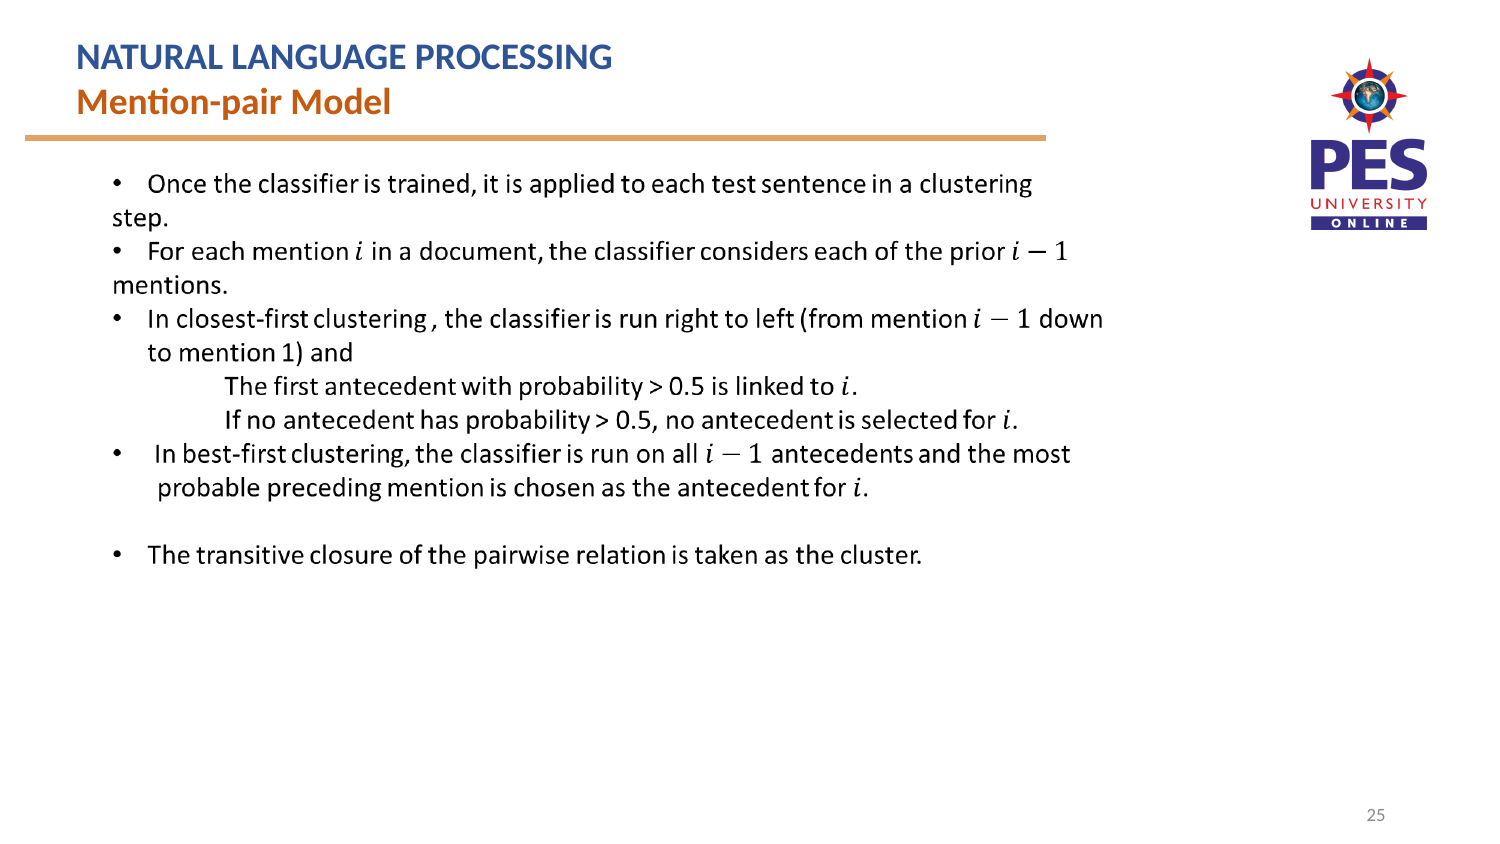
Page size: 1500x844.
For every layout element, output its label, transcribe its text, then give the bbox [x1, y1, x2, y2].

text_box [100, 160, 1125, 581]
slide_number 25 [1059, 782, 1397, 827]
text_box NATURAL LANGUAGE PROCESSING Mention-pair Model [64, 26, 968, 129]
picture [1311, 57, 1427, 231]
